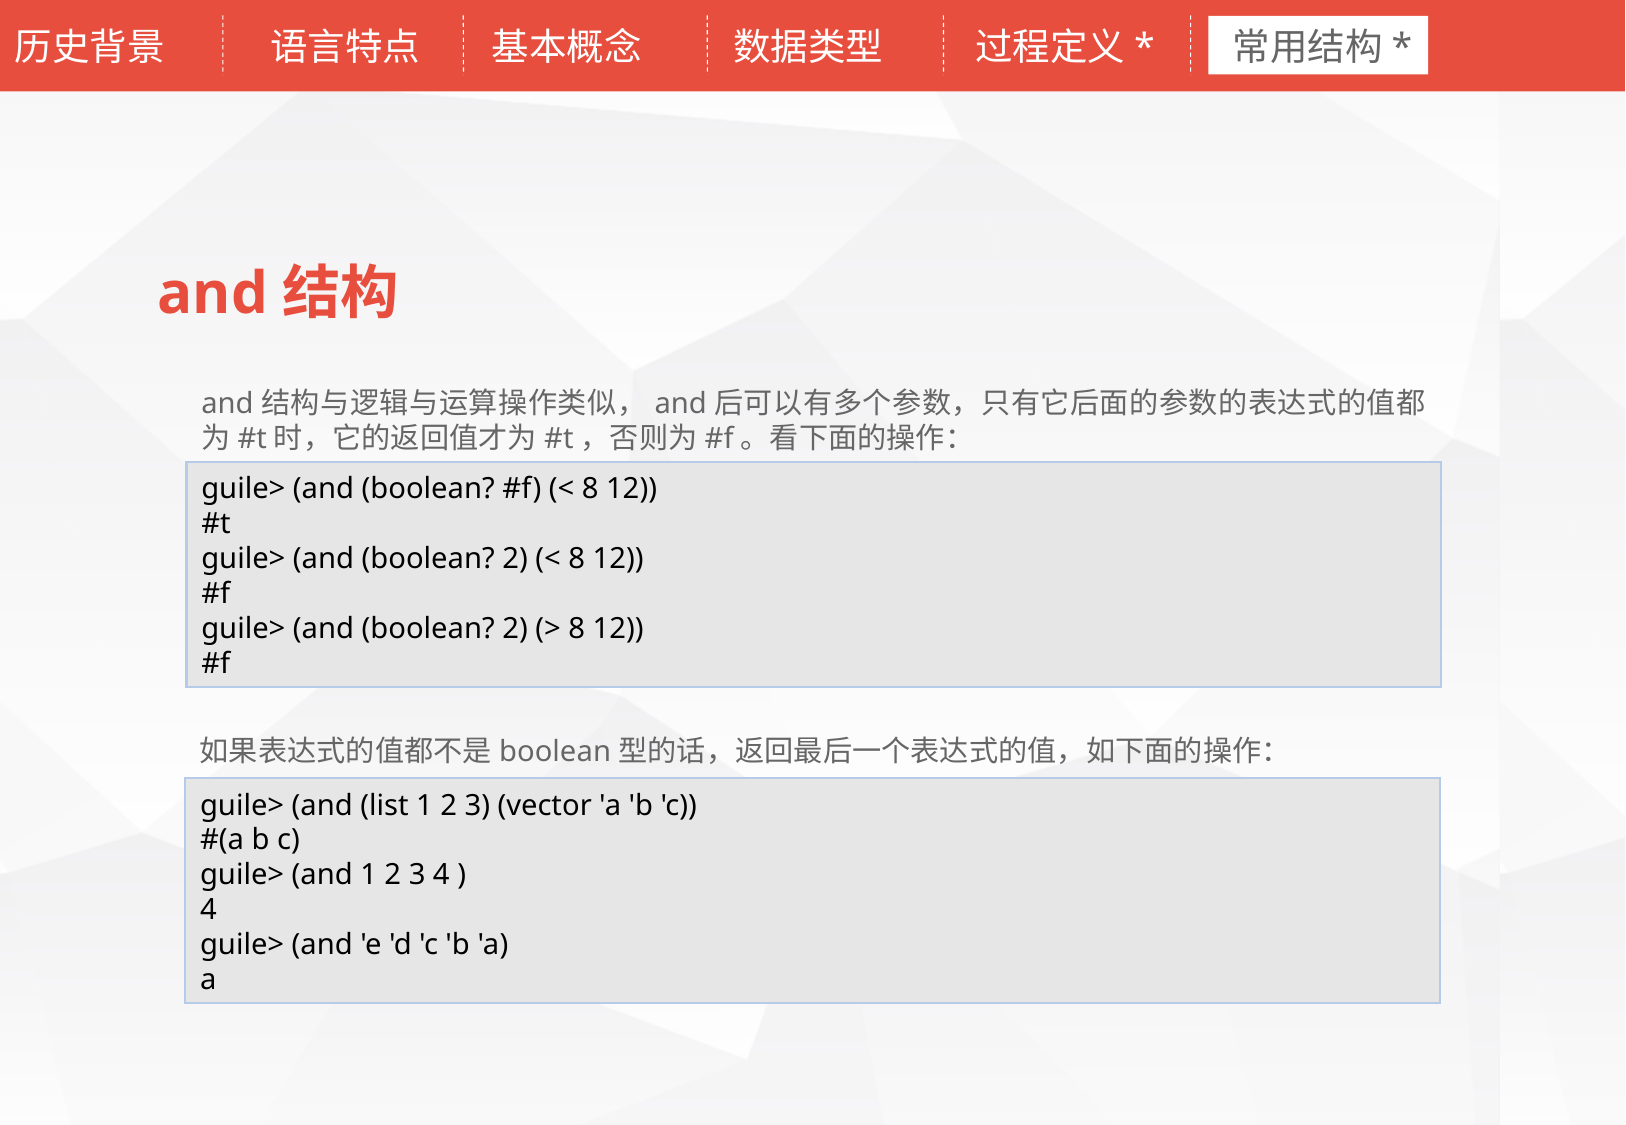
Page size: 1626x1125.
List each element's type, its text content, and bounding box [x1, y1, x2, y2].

text_box 基本概念 [477, 15, 708, 76]
text_box 语言特点 [232, 15, 458, 76]
text_box guile> (and (boolean? #f) (< 8 12)) #t guile> (and (boolean? 2) (< 8 12)) #f guile> (and (boolean? 2) (> 8 12)) #f [186, 462, 1442, 687]
text_box guile> (and (list 1 2 3) (vector 'a 'b 'c)) #(a b c) guile> (and 1 2 3 4 ) 4 guile> (and 'e 'd 'c 'b 'a) a [185, 778, 1440, 1003]
text_box and结构与逻辑与运算操作类似，and后可以有多个参数，只有它后面的参数的表达式的值都为#t时，它的返回值才为#t，否则为#f。看下面的操作： [186, 377, 1442, 462]
text_box 常用结构* [1203, 15, 1443, 76]
text_box 过程定义* [960, 15, 1191, 76]
text_box and结构 [141, 247, 415, 333]
text_box [0, 0, 1625, 92]
picture [0, 0, 1626, 1125]
text_box 历史背景 [0, 15, 228, 76]
text_box 如果表达式的值都不是boolean型的话，返回最后一个表达式的值，如下面的操作： [185, 724, 1440, 775]
text_box 数据类型 [718, 15, 949, 76]
